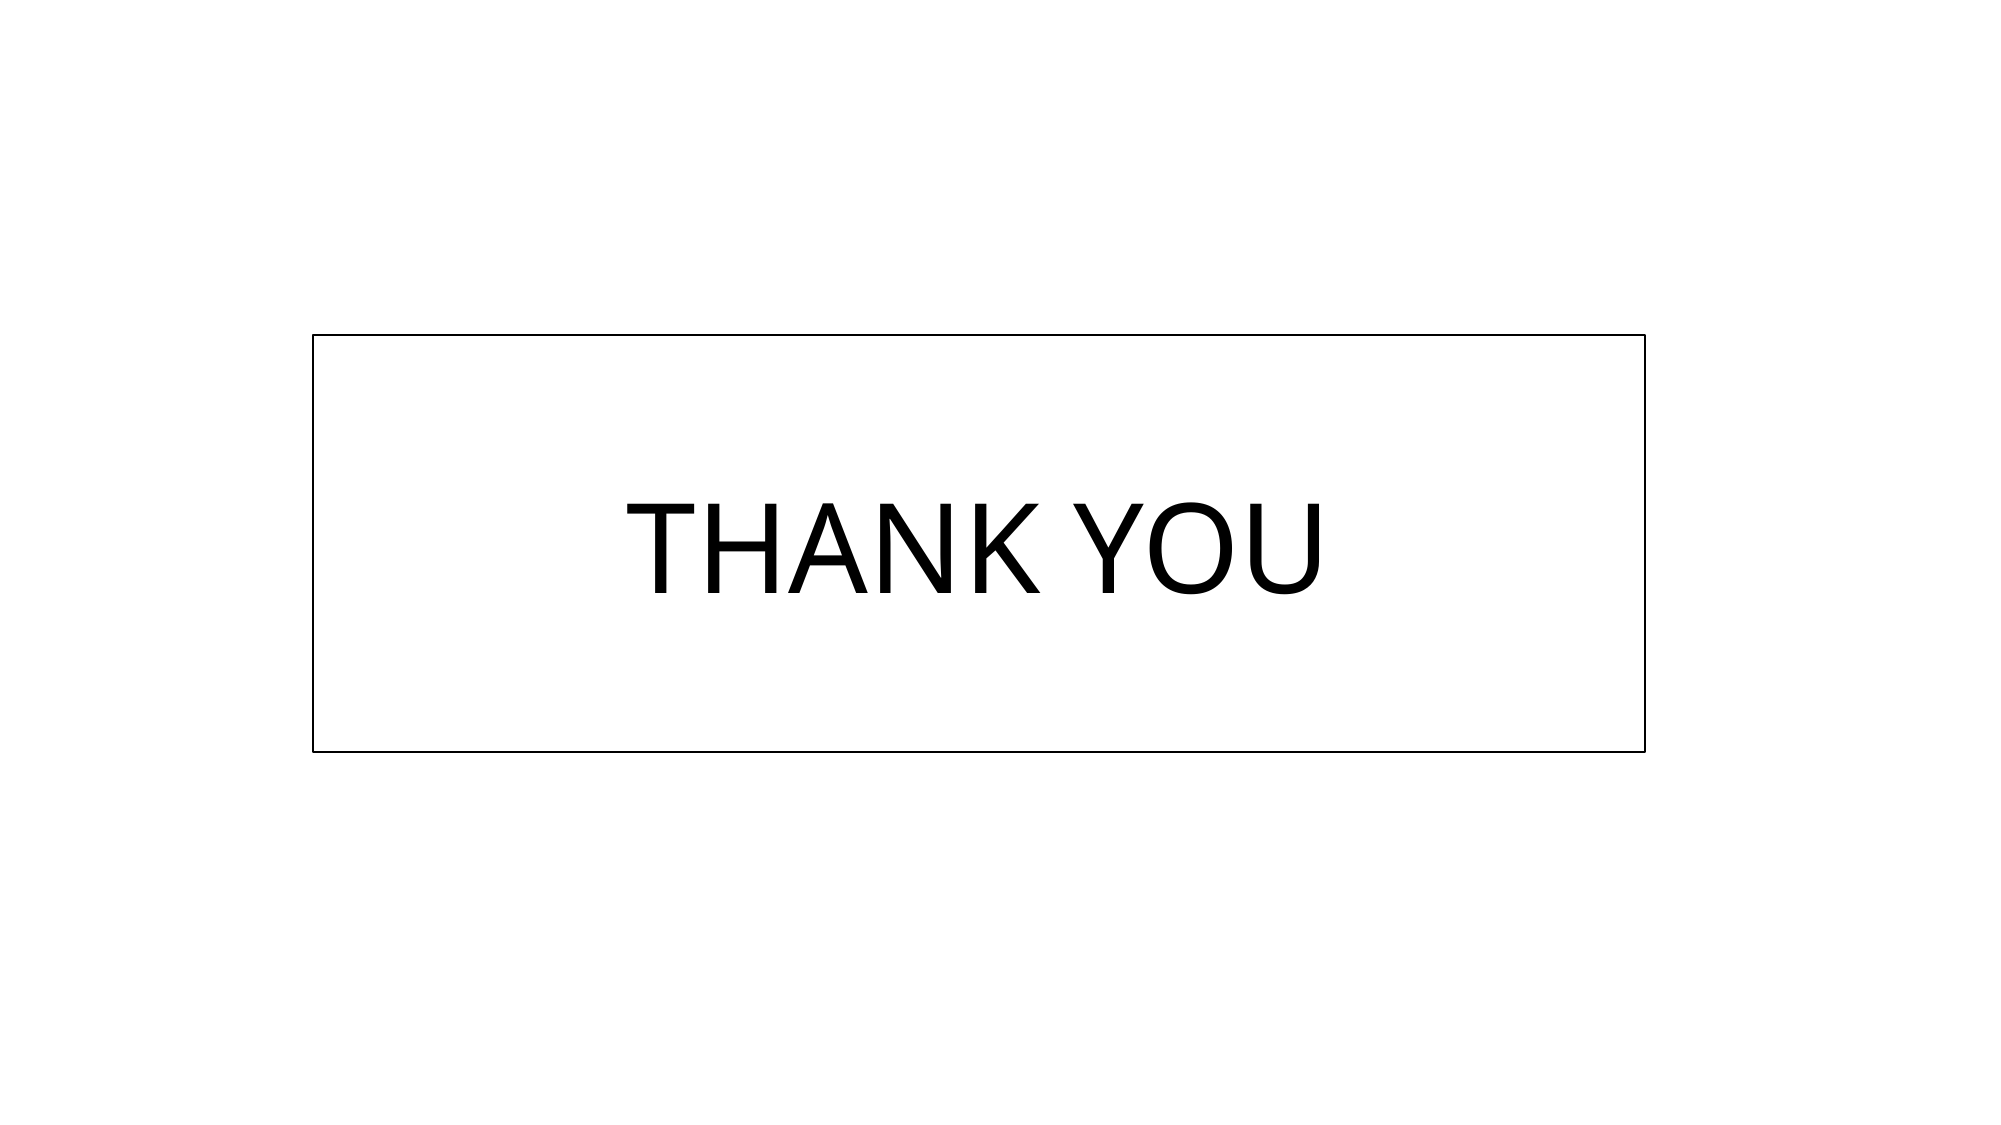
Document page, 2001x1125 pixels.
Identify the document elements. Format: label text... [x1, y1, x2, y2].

text_box THANK YOU [312, 334, 1646, 753]
